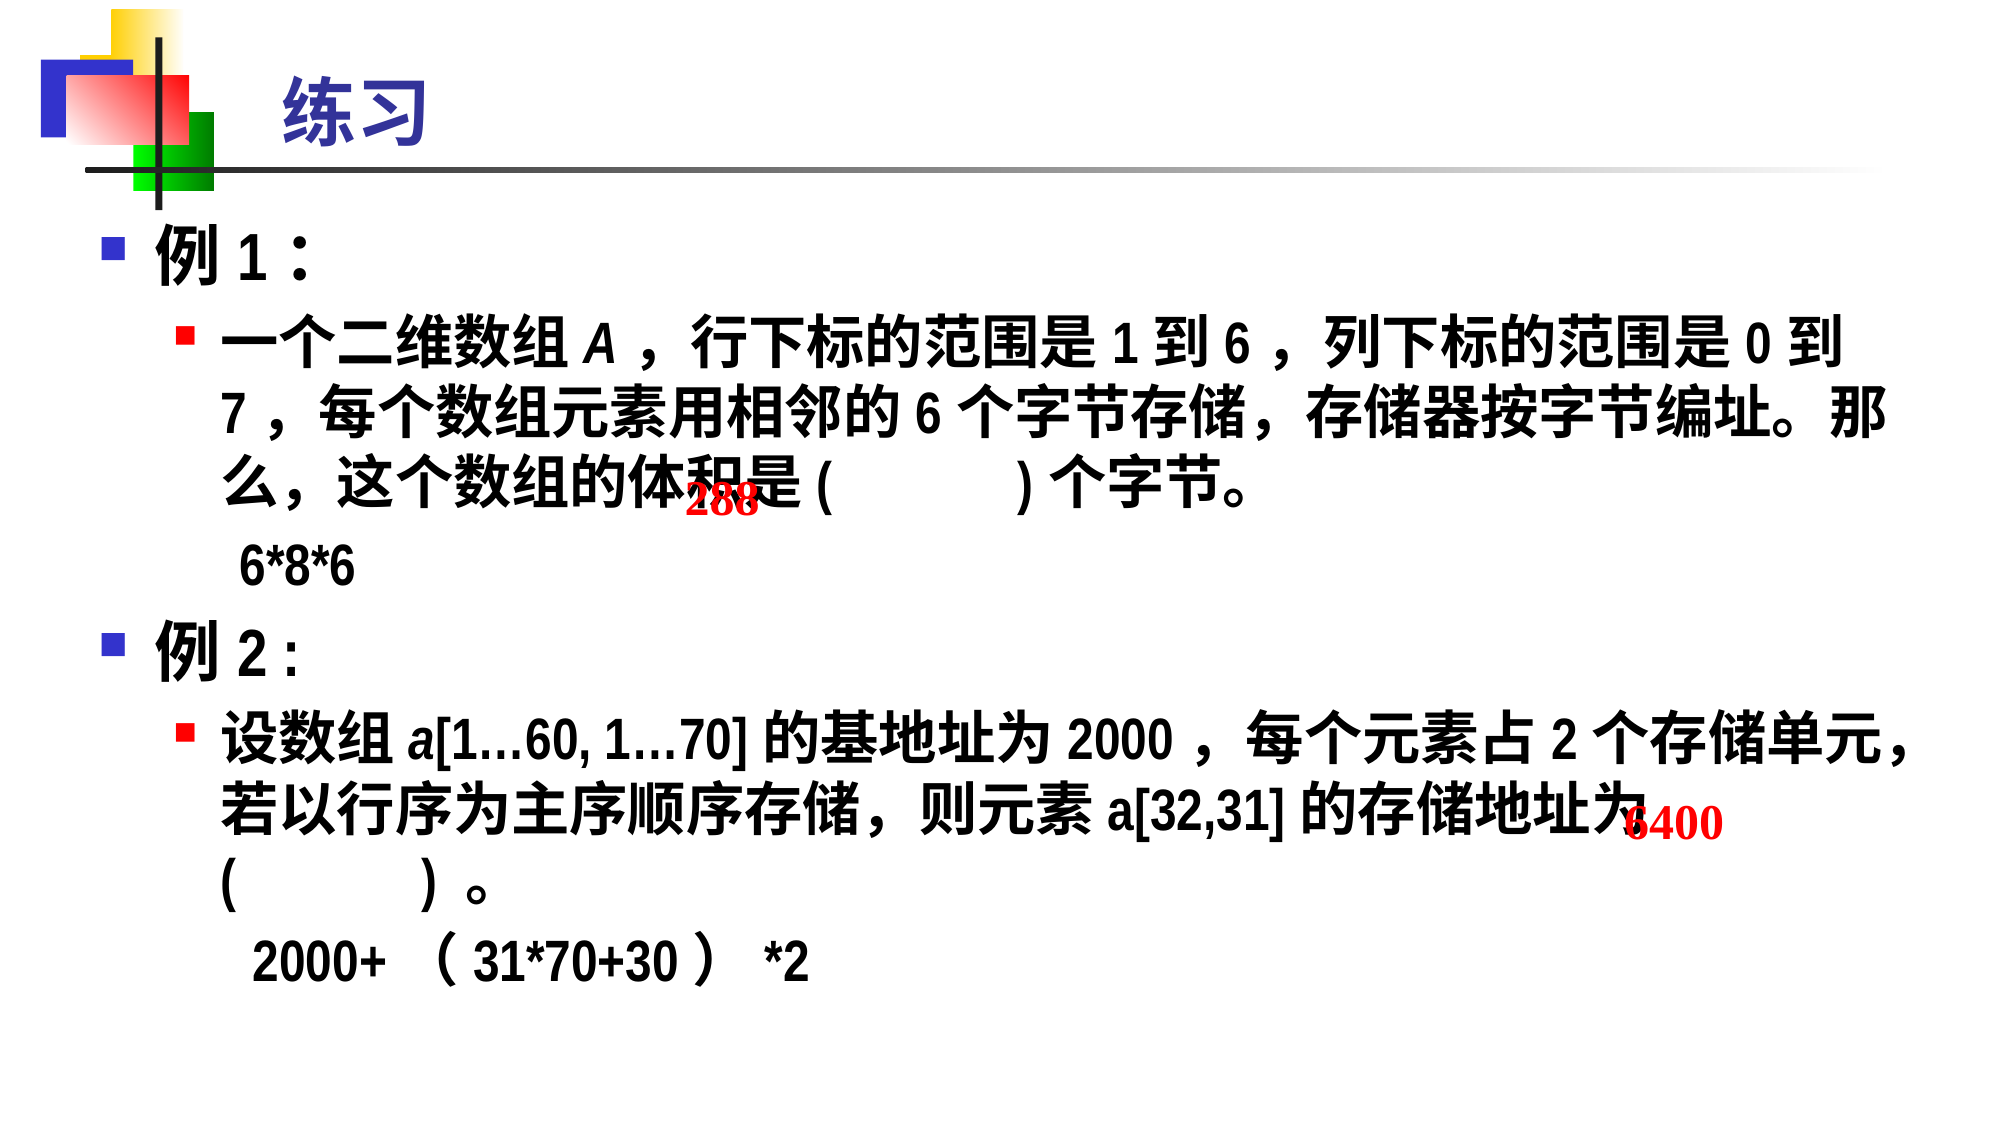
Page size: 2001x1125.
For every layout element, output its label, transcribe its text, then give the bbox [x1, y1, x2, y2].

list 例1： 一个二维数组A，行下标的范围是1到6，列下标的范围是0到7，每个数组元素用相邻的6个字节存储，存储器按字节编址。那么，这个数组的体积是( )个字节。 6*8*6 例2 : 设数组a[1…60, 1…70]的基地址为2000，每个元素占2个存储单元，若以行序为主序顺序存储，则元素a[32,31]的存储地址为 ( ) 。 2000+（31*70+30）*2 [83, 205, 1948, 1088]
title 练习 [266, 37, 1972, 163]
text_box 288 [669, 457, 853, 533]
text_box 6400 [1609, 782, 1793, 858]
